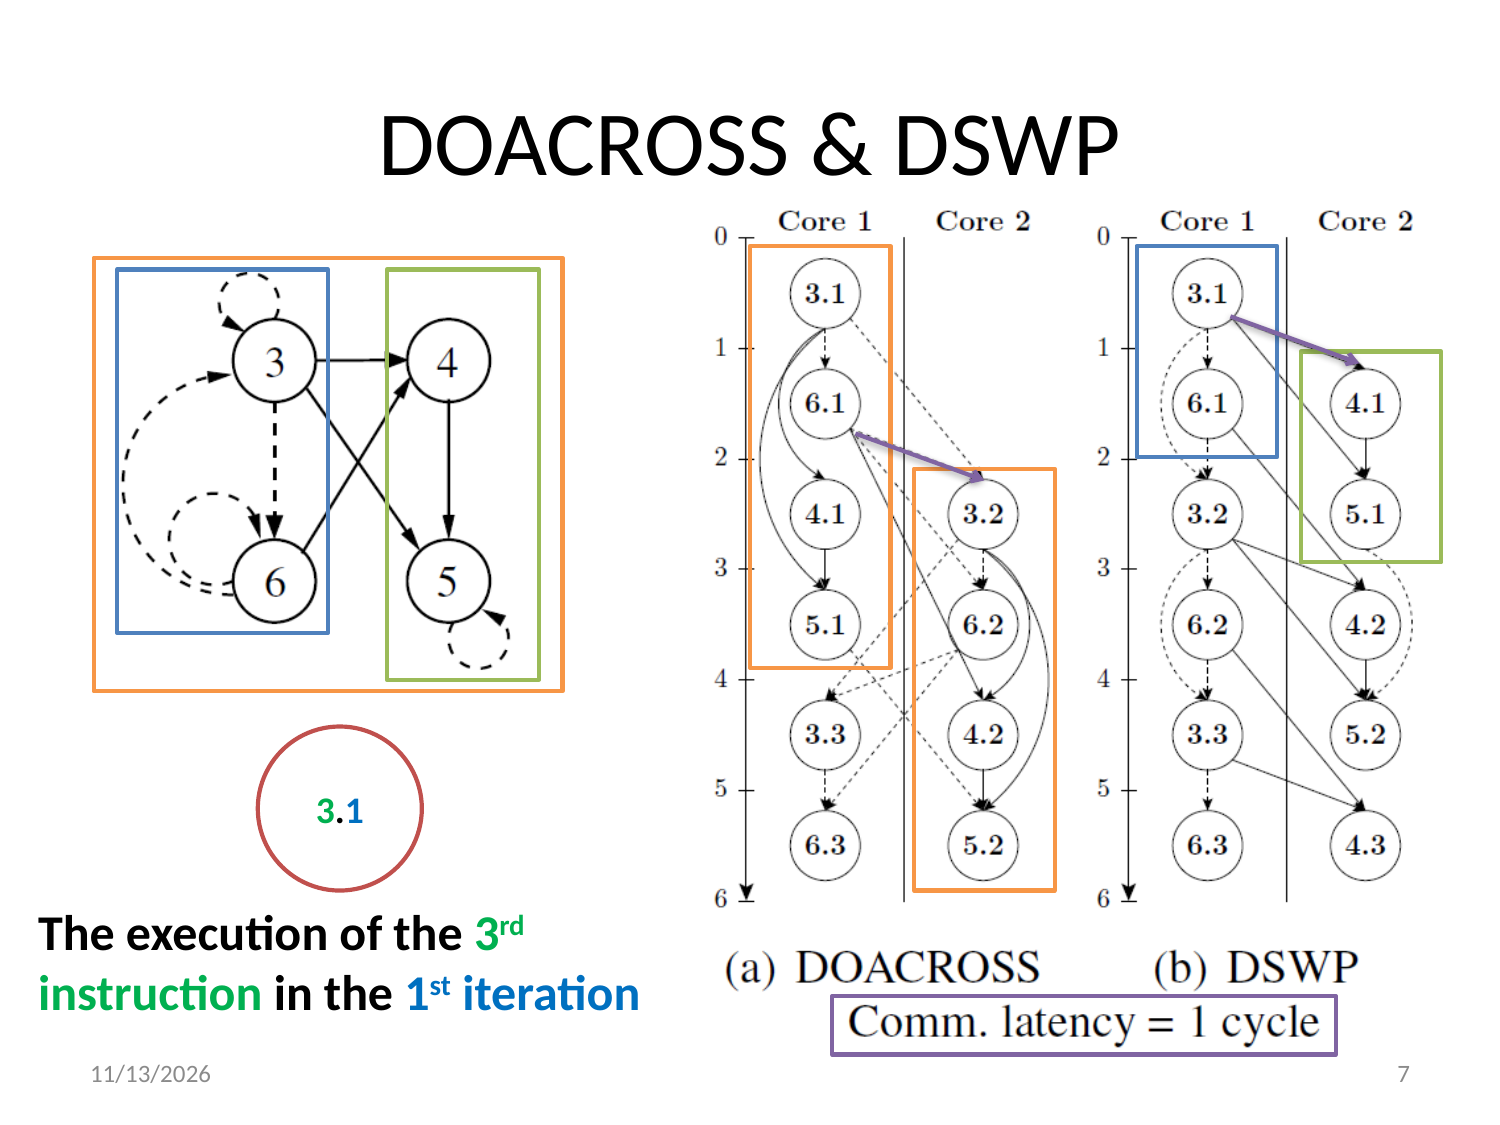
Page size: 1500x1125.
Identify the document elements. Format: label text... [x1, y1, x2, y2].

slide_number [75, 1042, 425, 1103]
text_box 3.1 [255, 724, 424, 893]
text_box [855, 433, 985, 481]
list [702, 198, 1430, 1054]
picture [116, 257, 516, 675]
title DOACROSS & DSWP [74, 44, 1426, 233]
text_box [515, 267, 541, 682]
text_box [1230, 316, 1360, 364]
text_box [92, 256, 565, 693]
text_box The execution of the 3rd instruction in the 1st iteration [21, 900, 670, 1022]
slide_number 7 [1074, 1062, 1425, 1103]
text_box [1433, 349, 1443, 564]
